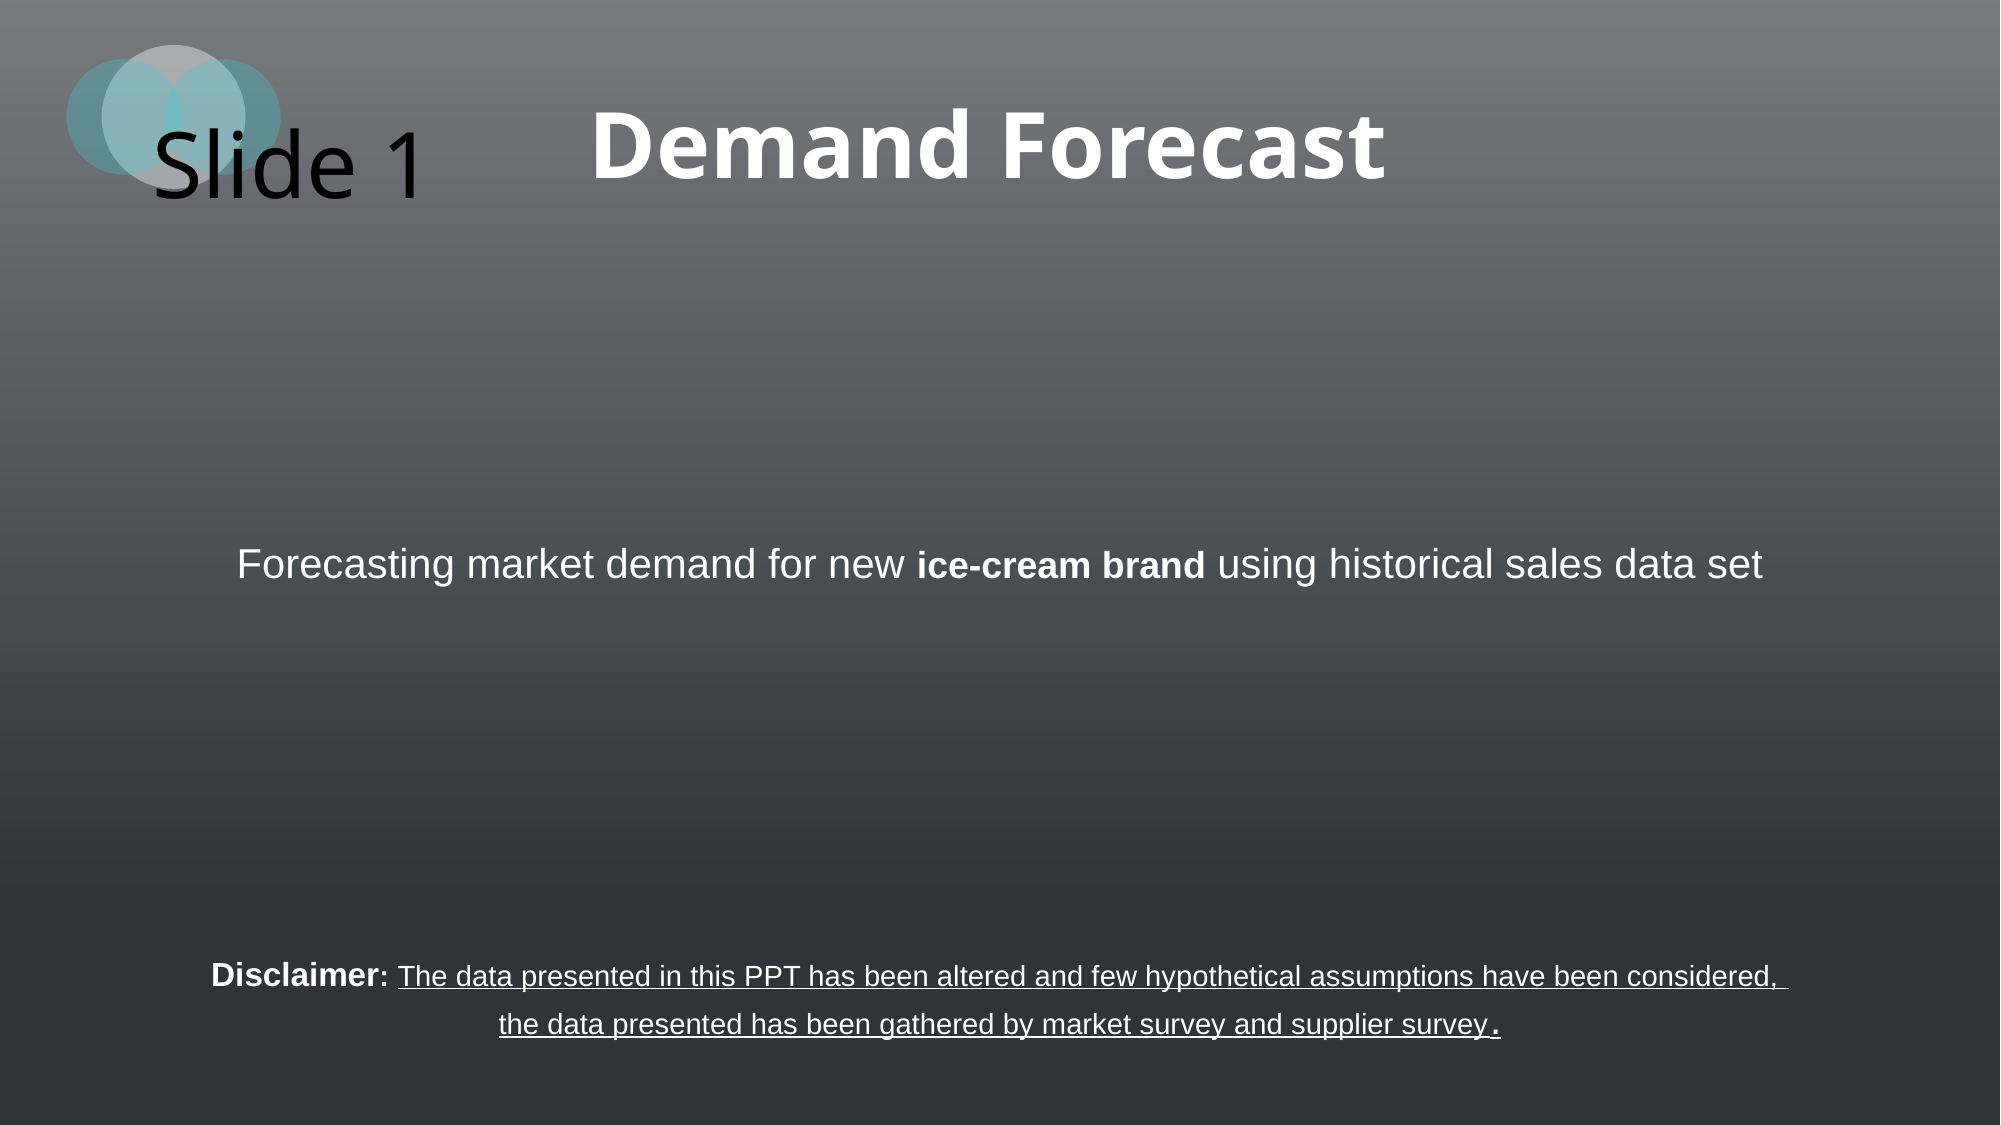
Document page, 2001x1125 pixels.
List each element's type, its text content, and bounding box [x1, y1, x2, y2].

text_box Disclaimer: The data presented in this PPT has been altered and few hypothetical assumptions have been considered, the data presented has been gathered by market survey and supplier survey. [211, 952, 1789, 1043]
text_box Forecasting market demand for new ice-cream brand using historical sales data set [236, 537, 1764, 588]
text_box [66, 44, 281, 189]
title Slide 1 [137, 59, 1863, 278]
text_box [0, 0, 2000, 1125]
